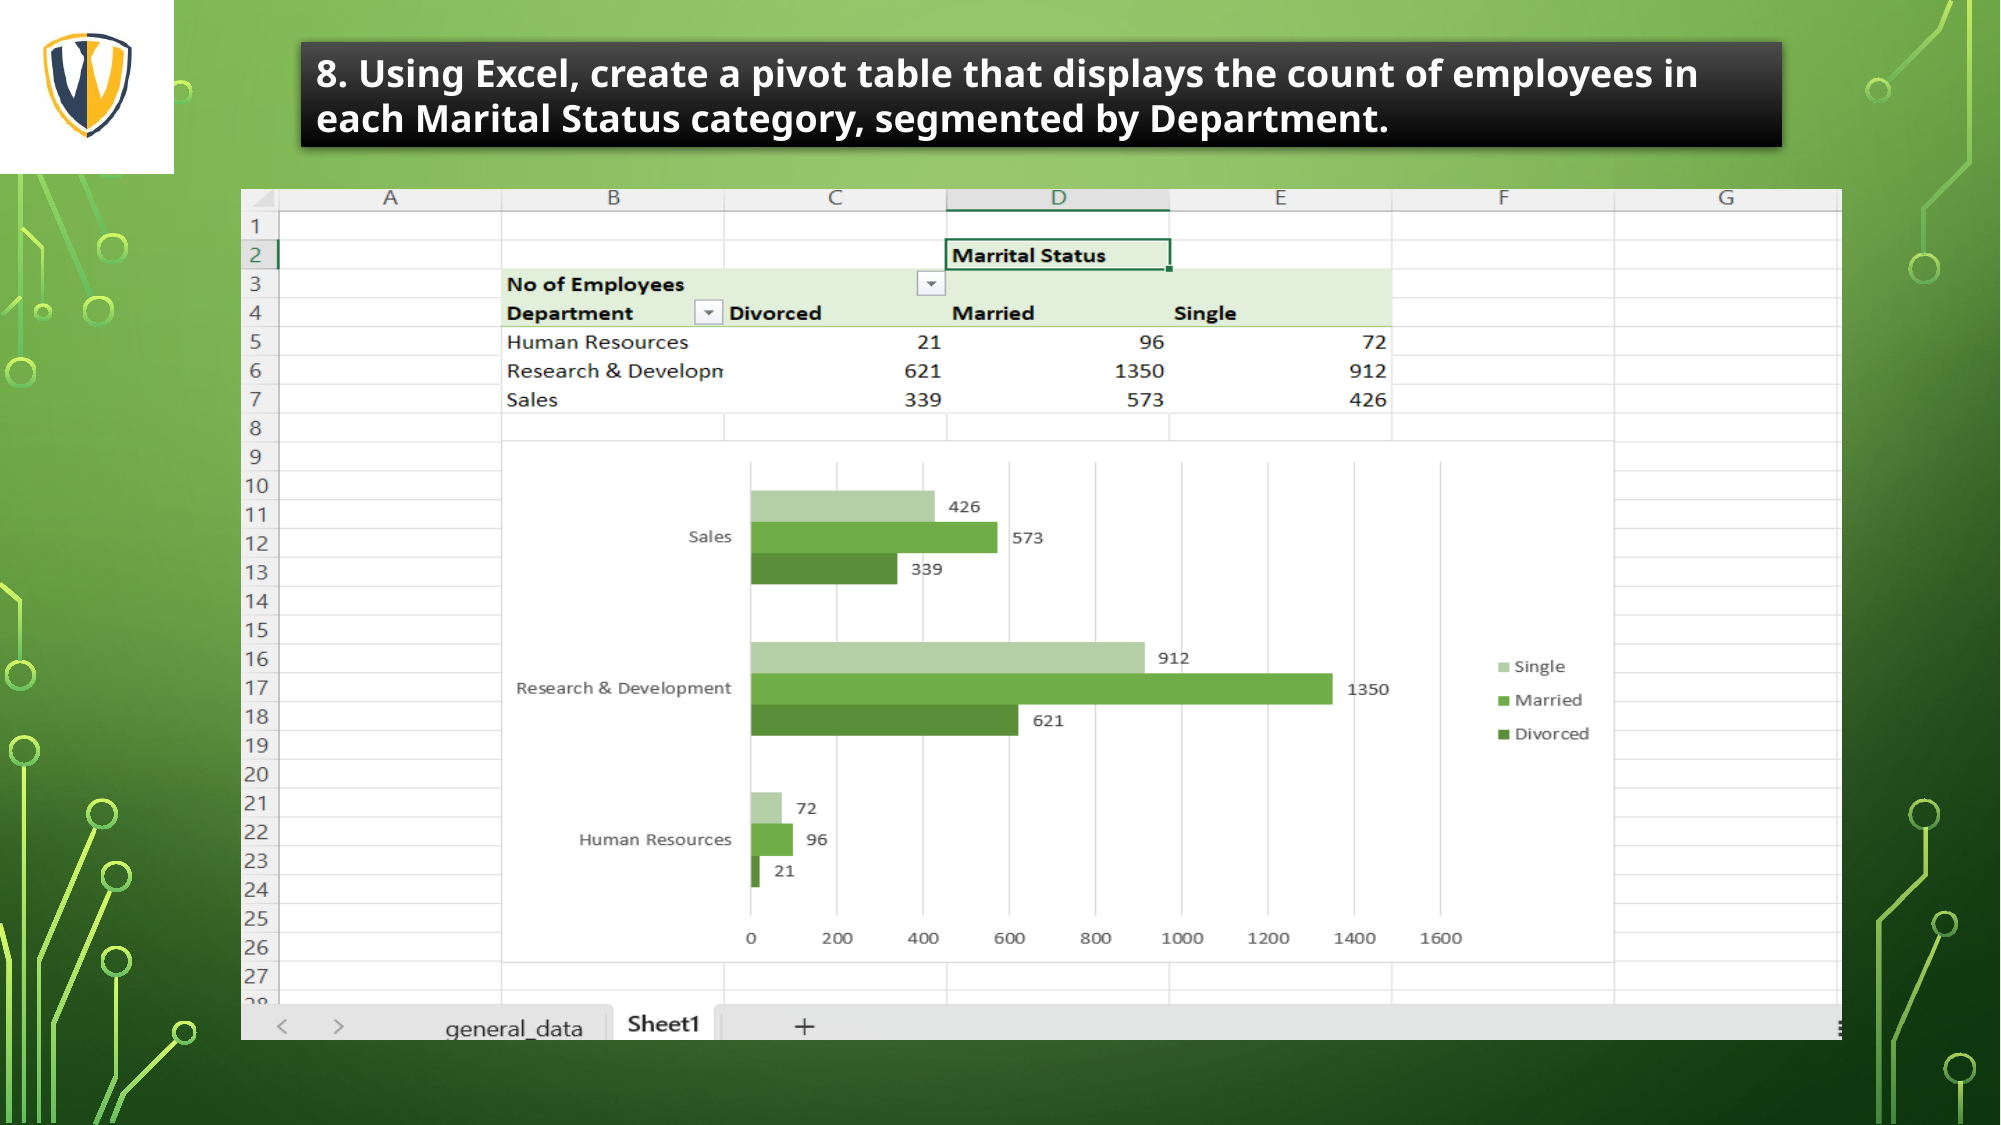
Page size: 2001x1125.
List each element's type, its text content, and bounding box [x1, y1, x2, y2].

picture [241, 189, 1842, 1041]
picture [0, 0, 174, 174]
text_box 8. Using Excel, create a pivot table that displays the count of employees in each Marital Status category, segmented by Department. [301, 42, 1782, 147]
